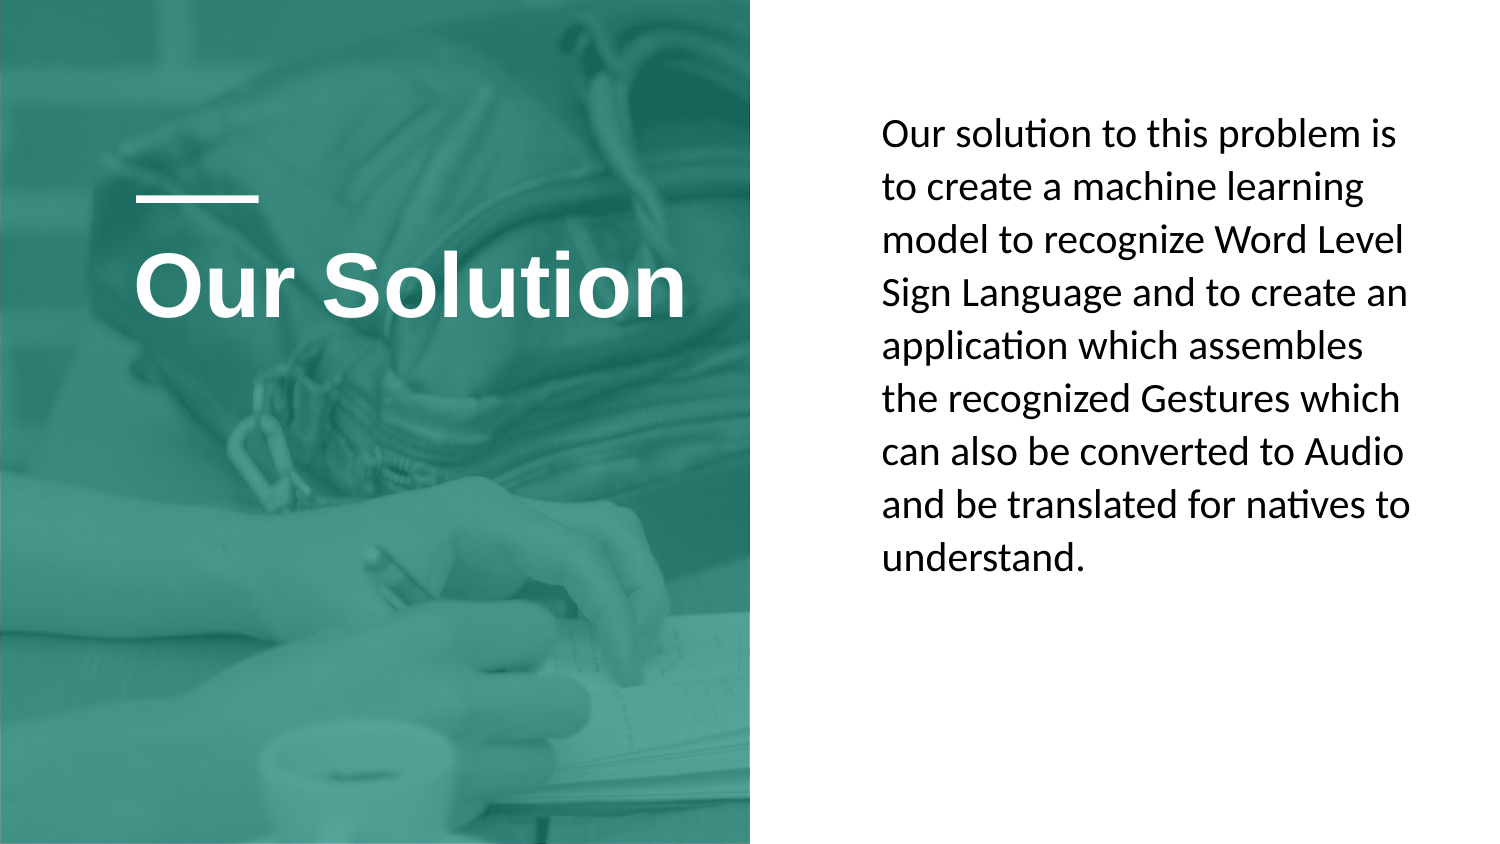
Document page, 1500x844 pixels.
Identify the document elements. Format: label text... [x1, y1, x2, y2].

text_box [0, 0, 751, 844]
text_box Our solution to this problem is to create a machine learning model to recognize Word Level Sign Language and to create an application which assembles the recognized Gestures which can also be converted to Audio and be translated for natives to understand. [879, 101, 1417, 635]
